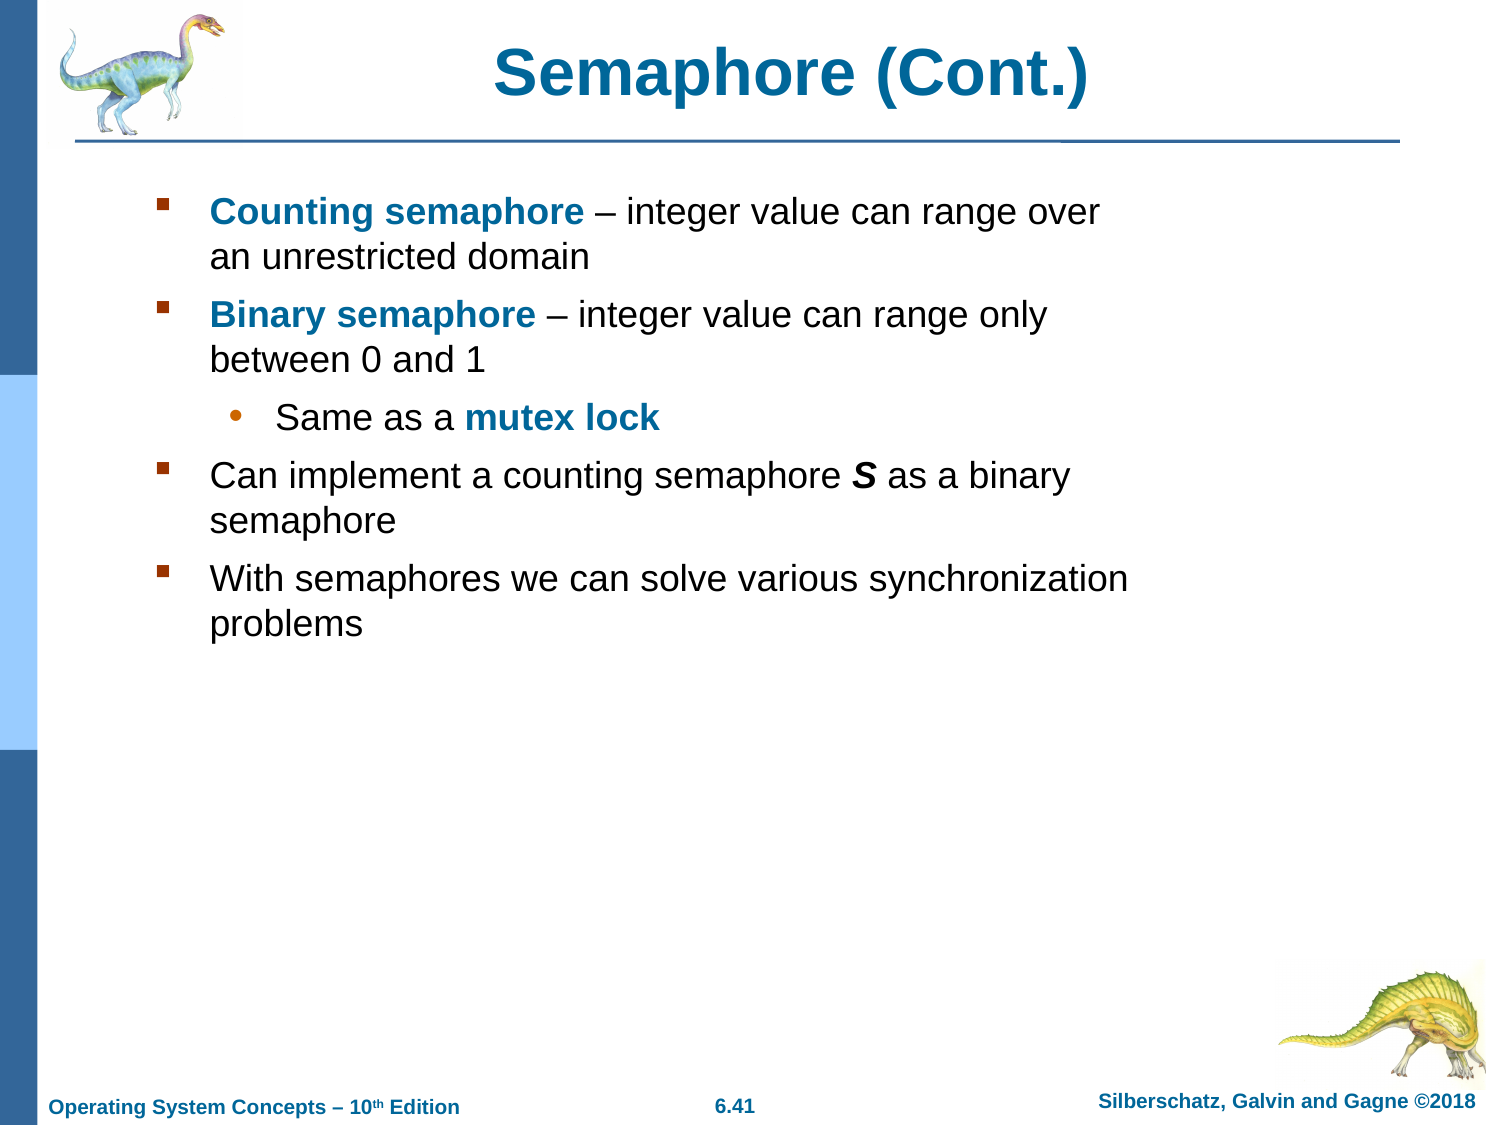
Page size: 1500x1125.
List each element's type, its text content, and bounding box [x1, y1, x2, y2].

list Counting semaphore – integer value can range over an unrestricted domain Binary semaphore – integer value can range only between 0 and 1 Same as a mutex lock Can implement a counting semaphore S as a binary semaphore With semaphores we can solve various synchronization problems [138, 179, 1150, 878]
picture [1275, 959, 1486, 1090]
title Semaphore (Cont.) [92, 41, 1493, 117]
picture [46, 0, 243, 149]
